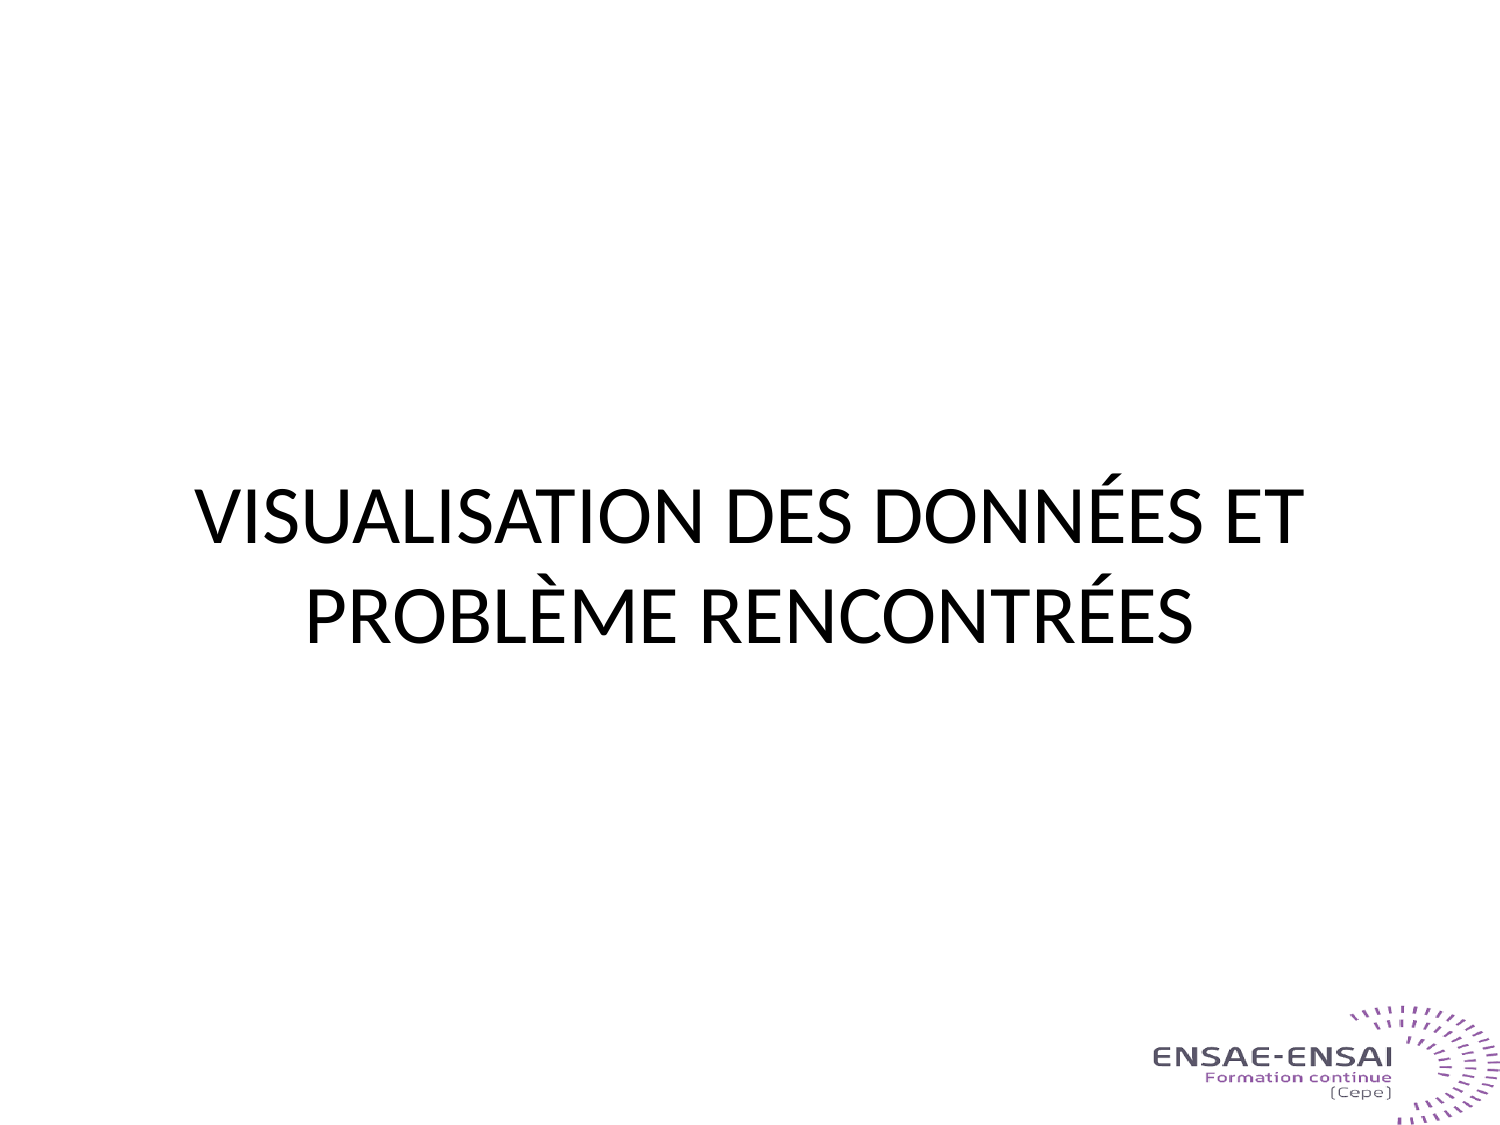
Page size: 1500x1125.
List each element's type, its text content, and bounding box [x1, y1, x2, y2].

list VISUALISATION DES DONNÉES ET PROBLÈME RENCONTRÉES [75, 262, 1425, 1005]
picture [1153, 1005, 1500, 1125]
